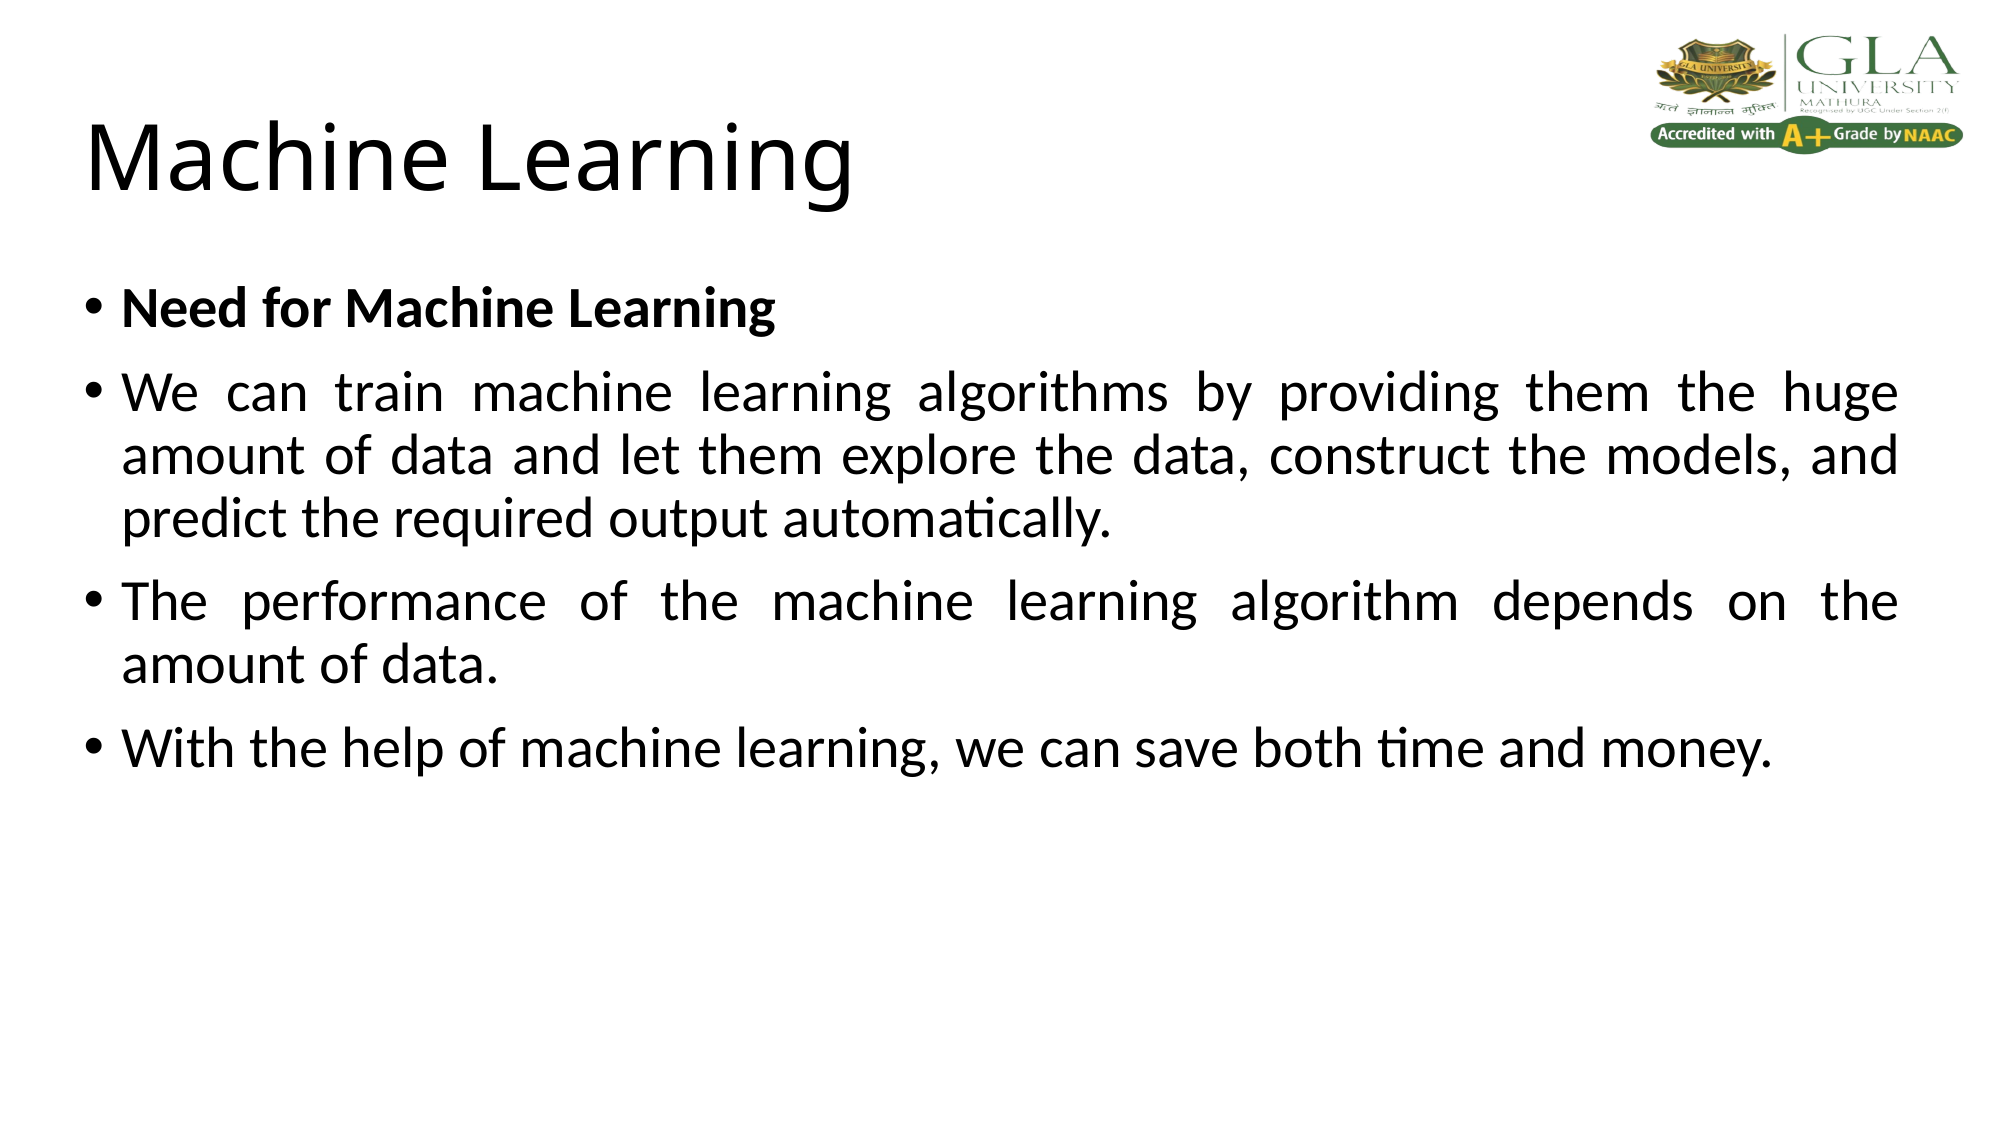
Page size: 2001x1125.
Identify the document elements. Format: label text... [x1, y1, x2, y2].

list Need for Machine Learning We can train machine learning algorithms by providing them the huge amount of data and let them explore the data, construct the models, and predict the required output automatically. The performance of the machine learning algorithm depends on the amount of data. With the help of machine learning, we can save both time and money. [68, 269, 1916, 984]
title Machine Learning [68, 52, 1599, 269]
picture [1635, 0, 1983, 162]
